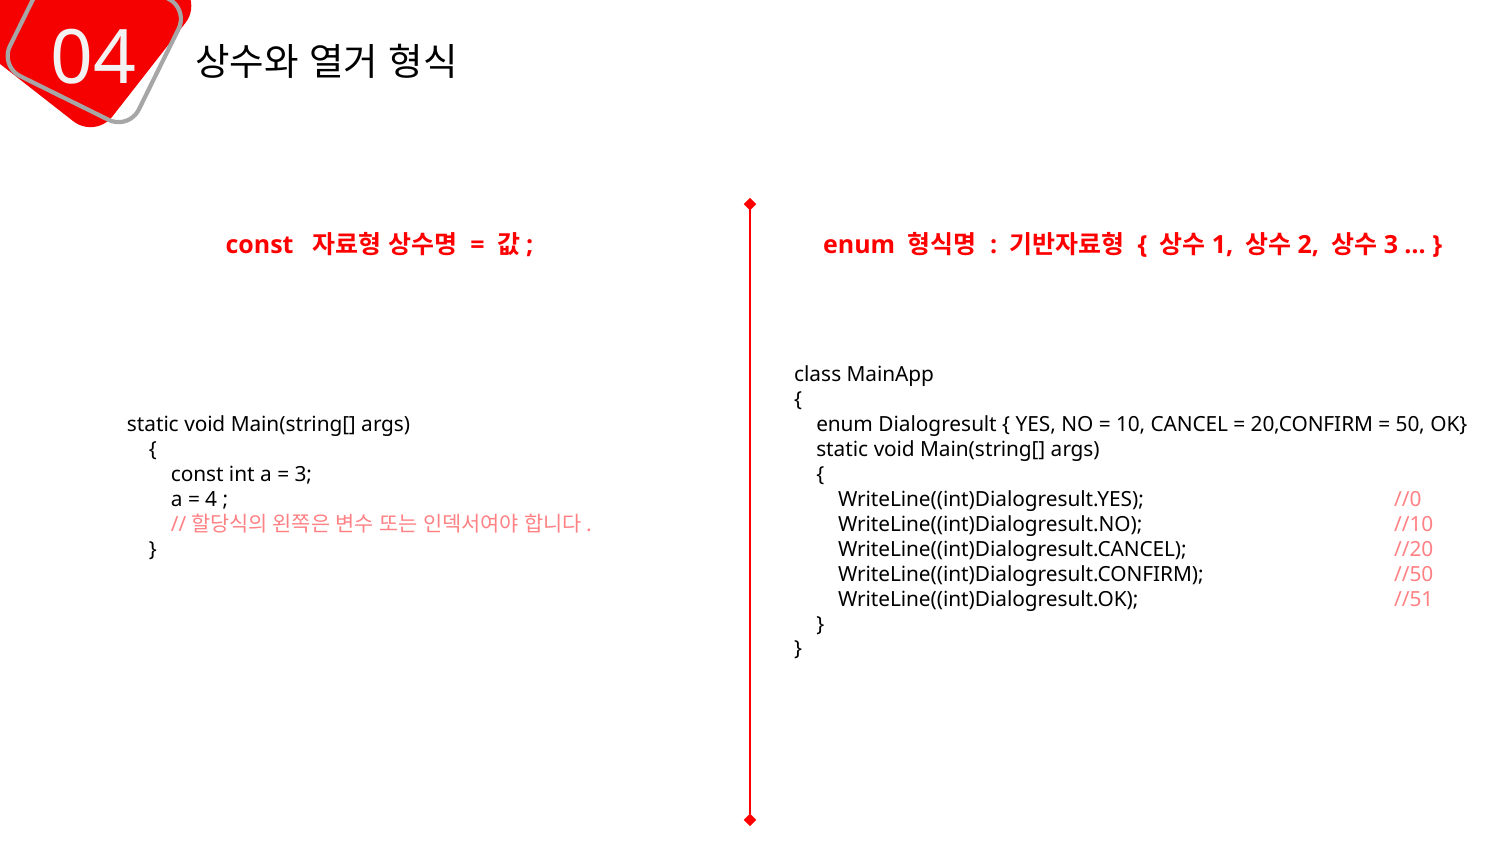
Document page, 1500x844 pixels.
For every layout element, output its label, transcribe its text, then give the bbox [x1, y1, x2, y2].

text_box 상수와 열거 형식 [180, 30, 473, 90]
text_box class MainApp { enum Dialogresult { YES, NO = 10, CANCEL = 20,CONFIRM = 50, OK} static void Main(string[] args) { WriteLine((int)Dialogresult.YES); //0 WriteLine((int)Dialogresult.NO); //10 WriteLine((int)Dialogresult.CANCEL); //20 WriteLine((int)Dialogresult.CONFIRM); //50 WriteLine((int)Dialogresult.OK); //51 } } [779, 352, 1483, 668]
text_box static void Main(string[] args) { const int a = 3; a = 4 ; //할당식의 왼쪽은 변수 또는 인덱서여야 합니다. } [112, 402, 705, 568]
text_box const 자료형 상수명 = 값; [210, 221, 549, 266]
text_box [0, 0, 167, 108]
text_box enum 형식명 : 기반자료형 { 상수1, 상수2, 상수3 … } [808, 221, 1464, 266]
